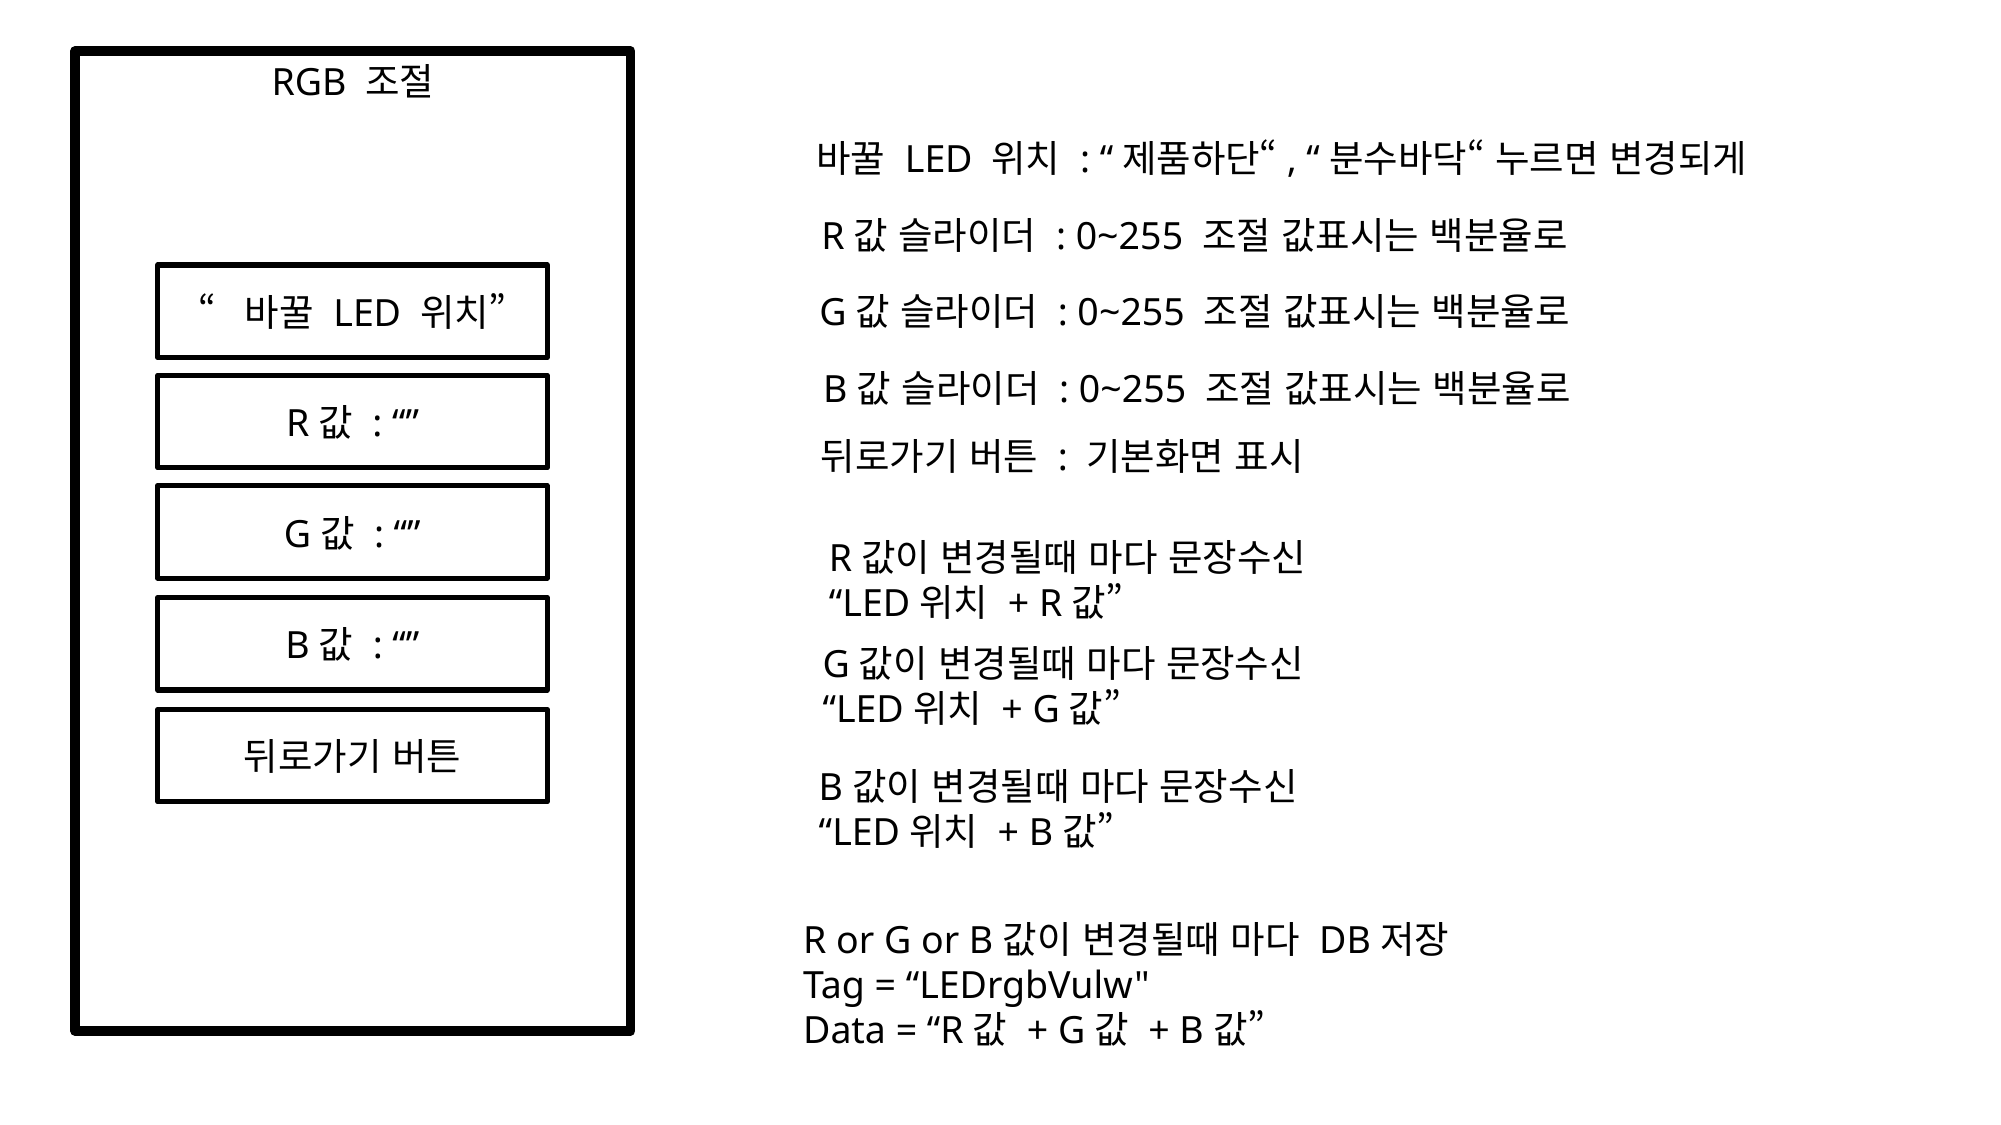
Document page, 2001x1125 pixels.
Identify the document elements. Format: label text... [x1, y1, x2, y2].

text_box “바꿀 LED 위치” [157, 264, 548, 358]
text_box 바꿀 LED 위치 : “제품하단“, “분수바닥“ 누르면 변경되게 [801, 127, 1763, 187]
text_box R값 : “” [157, 374, 548, 469]
text_box R값 슬라이더 : 0~255 조절 값표시는 백분율로 [806, 204, 1584, 265]
text_box B값이 변경될때 마다 문장수신 “LED위치 + B값” [803, 755, 1313, 860]
text_box RGB 조절 [74, 50, 632, 1032]
text_box 뒤로가기 버튼 : 기본화면 표시 [806, 425, 1330, 486]
text_box B값 슬라이더 : 0~255 조절 값표시는 백분율로 [808, 357, 1587, 418]
text_box G값 : “” [157, 485, 548, 579]
text_box R or G or B값이 변경될때 마다 DB저장 Tag = “LEDrgbVulw" Data = “R값 + G값 + B값” [788, 908, 1465, 1059]
text_box 뒤로가기 버튼 [157, 708, 548, 803]
text_box R값이 변경될때 마다 문장수신 “LED위치 + R값” [814, 526, 1322, 632]
text_box B값 : “” [157, 597, 548, 691]
text_box G값 슬라이더 : 0~255 조절 값표시는 백분율로 [804, 280, 1585, 341]
text_box G값이 변경될때 마다 문장수신 “LED위치 + G값” [807, 632, 1320, 738]
